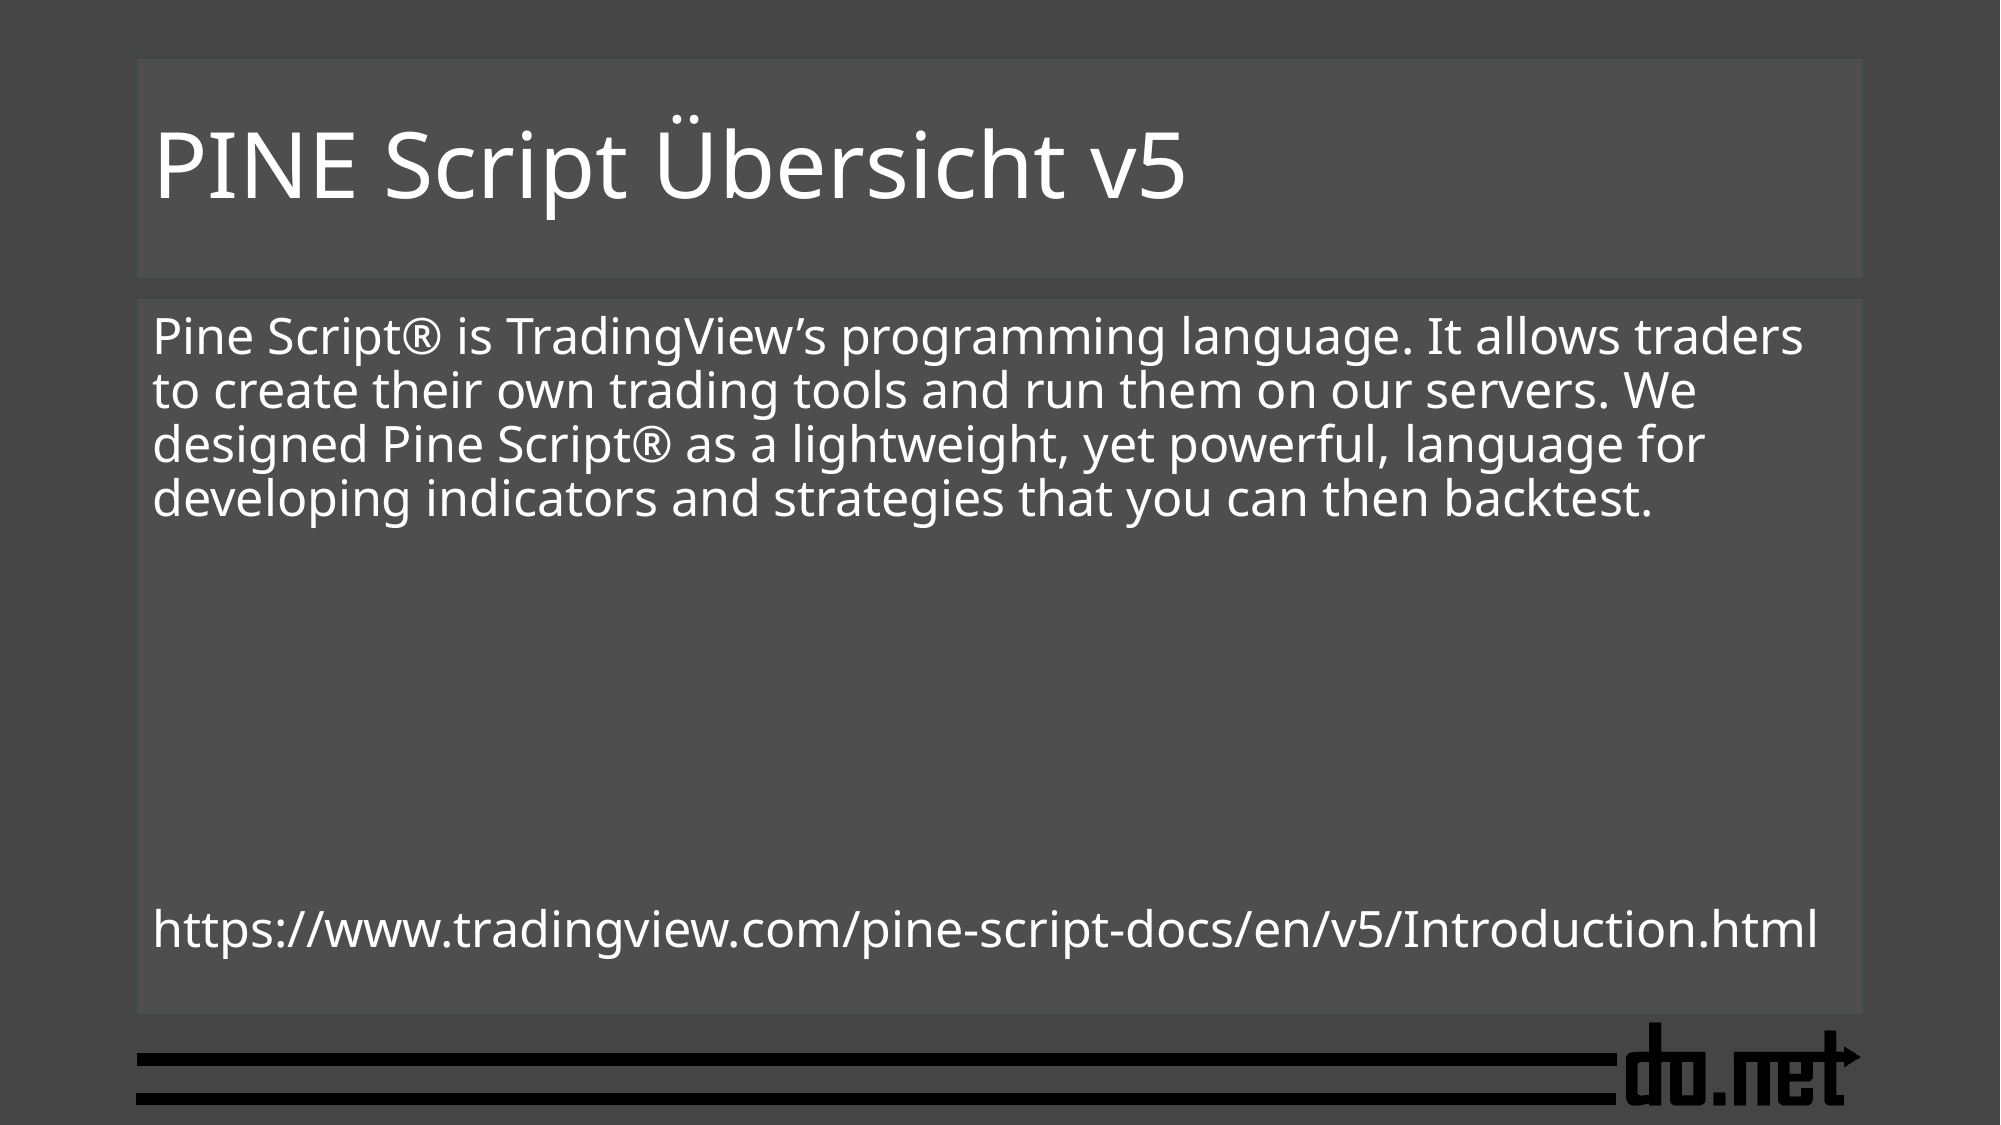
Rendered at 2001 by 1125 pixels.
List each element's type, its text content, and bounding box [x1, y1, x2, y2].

list Pine Script® is TradingView’s programming language. It allows traders to create their own trading tools and run them on our servers. We designed Pine Script® as a lightweight, yet powerful, language for developing indicators and strategies that you can then backtest. https://www.tradingview.com/pine-script-docs/en/v5/Introduction.html [137, 299, 1863, 1014]
title PINE Script Übersicht v5 [137, 59, 1863, 278]
picture [1614, 1020, 1870, 1110]
